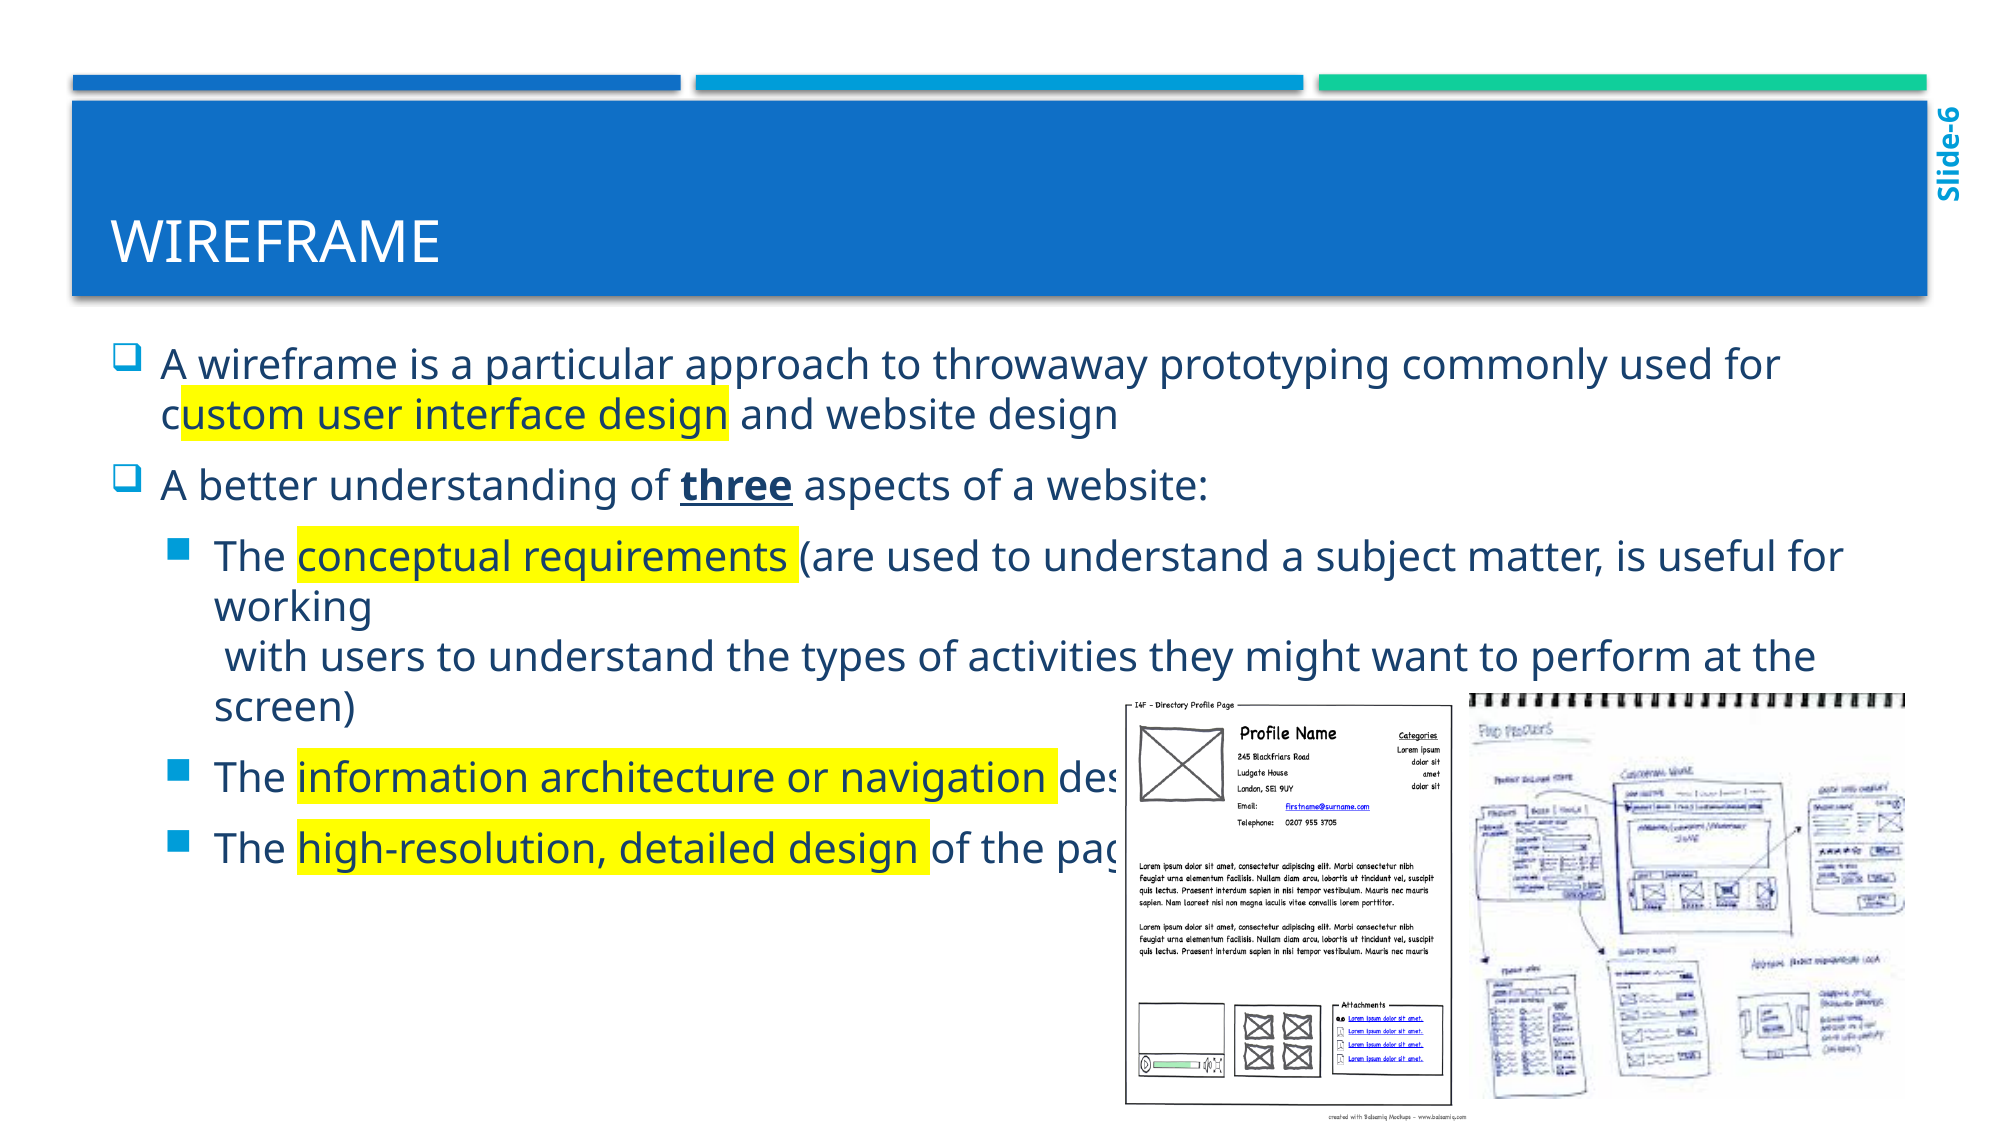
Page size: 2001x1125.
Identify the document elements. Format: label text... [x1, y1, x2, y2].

title Wireframe [95, 115, 1905, 282]
text_box Slide-6 [1930, 99, 1970, 266]
picture [1116, 689, 1906, 1125]
list A wireframe is a particular approach to throwaway prototyping commonly used for custom user interface design and website design A better understanding of three aspects of a website: The conceptual requirements (are used to understand a subject matter, is useful for working with users to understand the types of activities they might want to perform at the screen) The information architecture or navigation design The high-resolution, detailed design of the pages [95, 329, 1905, 934]
